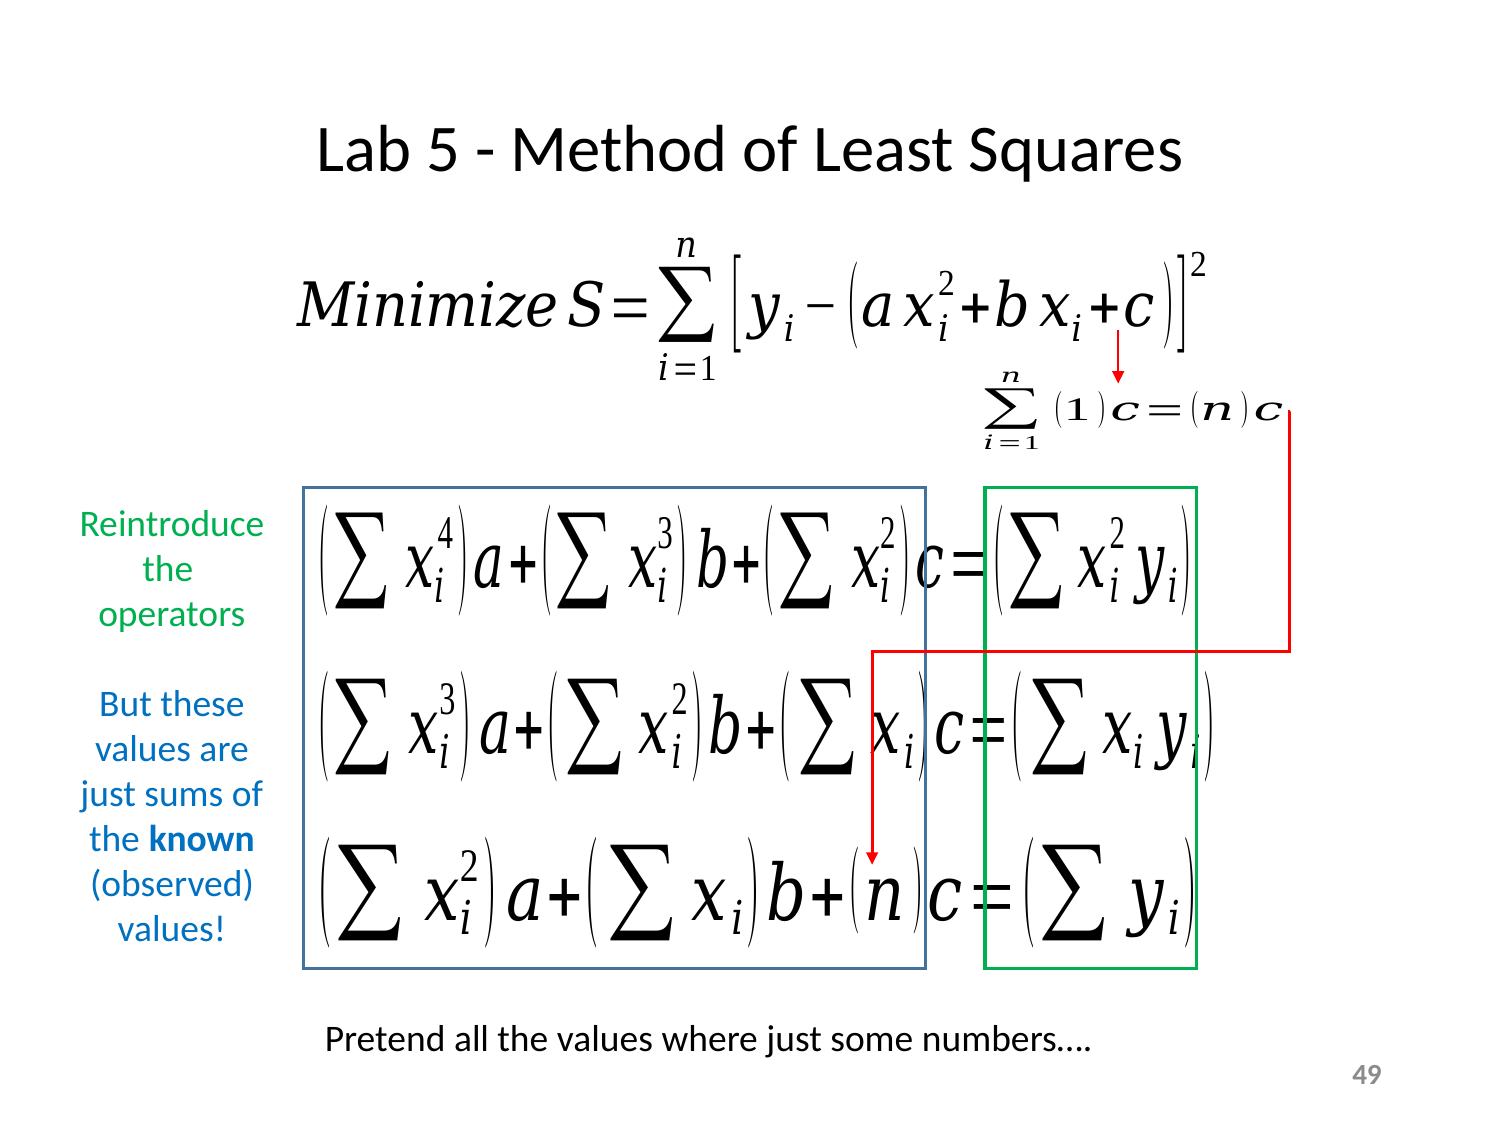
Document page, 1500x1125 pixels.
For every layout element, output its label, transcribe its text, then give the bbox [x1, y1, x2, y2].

text_box [1101, 266, 1135, 331]
text_box [1205, 382, 1290, 411]
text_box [318, 499, 1216, 953]
text_box [1085, 382, 1151, 411]
text_box [303, 486, 926, 970]
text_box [872, 411, 1290, 865]
slide_number 49 [1059, 1042, 1397, 1103]
title Lab 5 - Method of Least Squares [103, 59, 1397, 241]
text_box [984, 953, 1197, 970]
